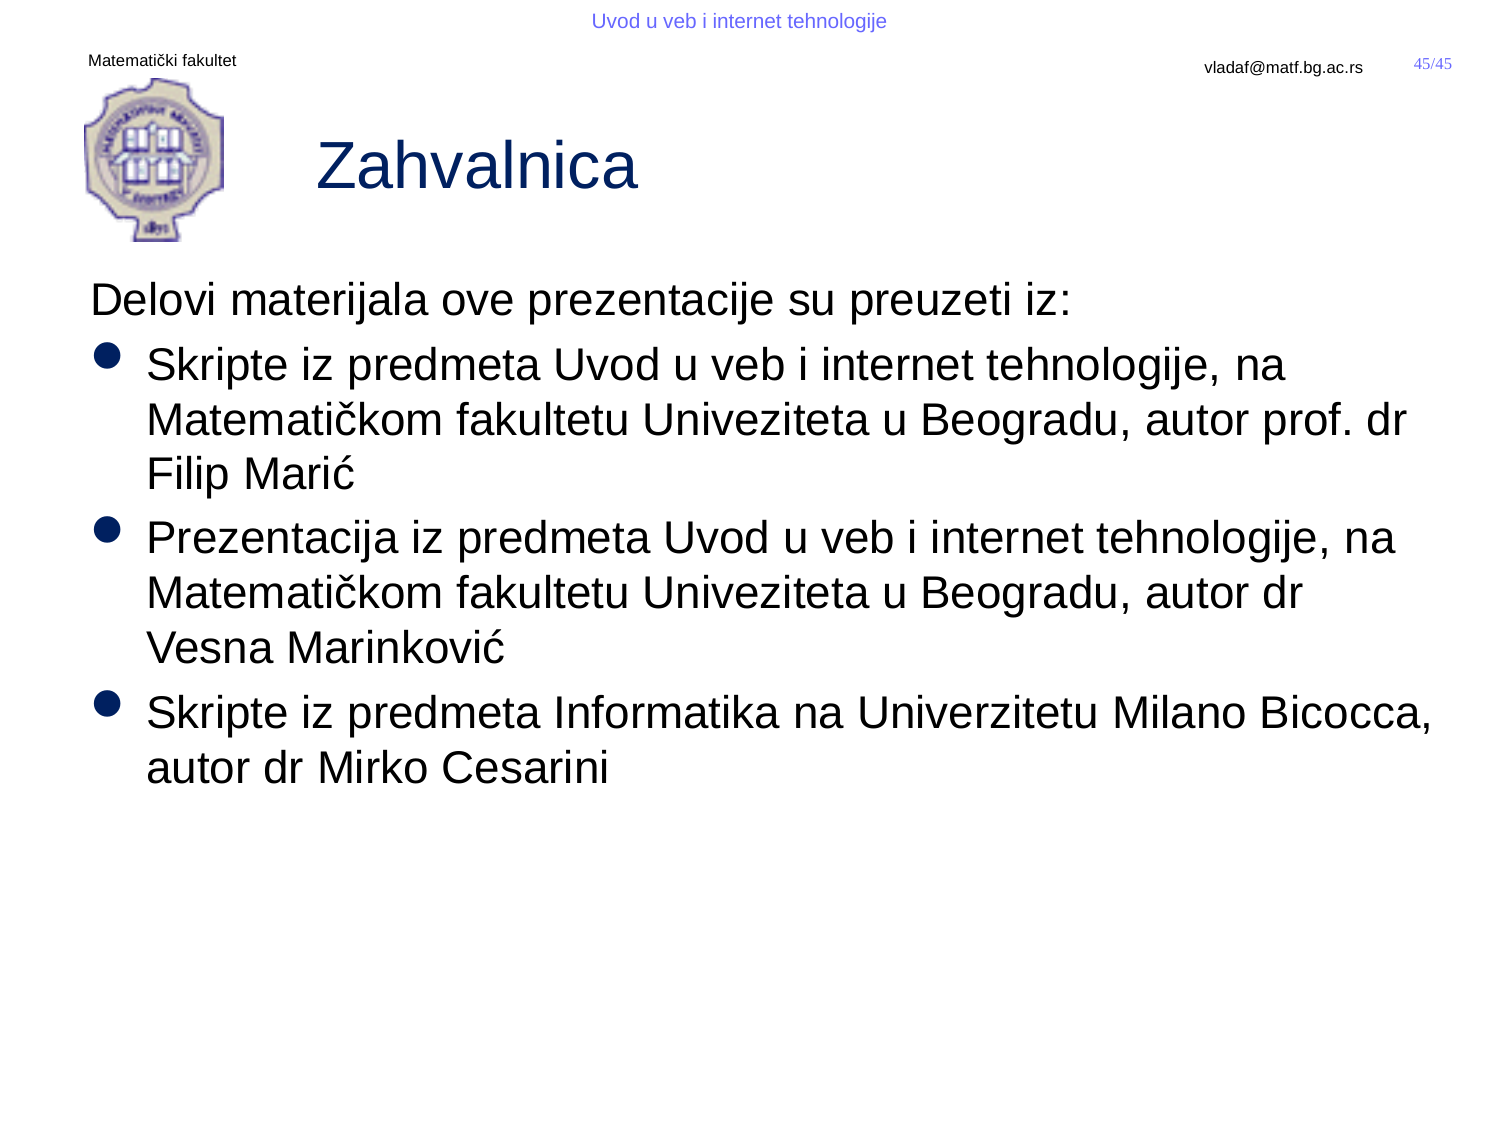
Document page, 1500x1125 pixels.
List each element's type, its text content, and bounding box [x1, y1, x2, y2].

list Delovi materijala ove prezentacije su preuzeti iz: Skripte iz predmeta Uvod u veb i internet tehnologije, na Matematičkom fakultetu Univeziteta u Beogradu, autor prof. dr Filip Marić Prezentacija iz predmeta Uvod u veb i internet tehnologije, na Matematičkom fakultetu Univeziteta u Beogradu, autor dr Vesna Marinković Skripte iz predmeta Informatika na Univerzitetu Milano Bicocca, autor dr Mirko Cesarini [75, 262, 1452, 1125]
picture [84, 78, 224, 242]
title Zahvalnica [301, 90, 1425, 233]
